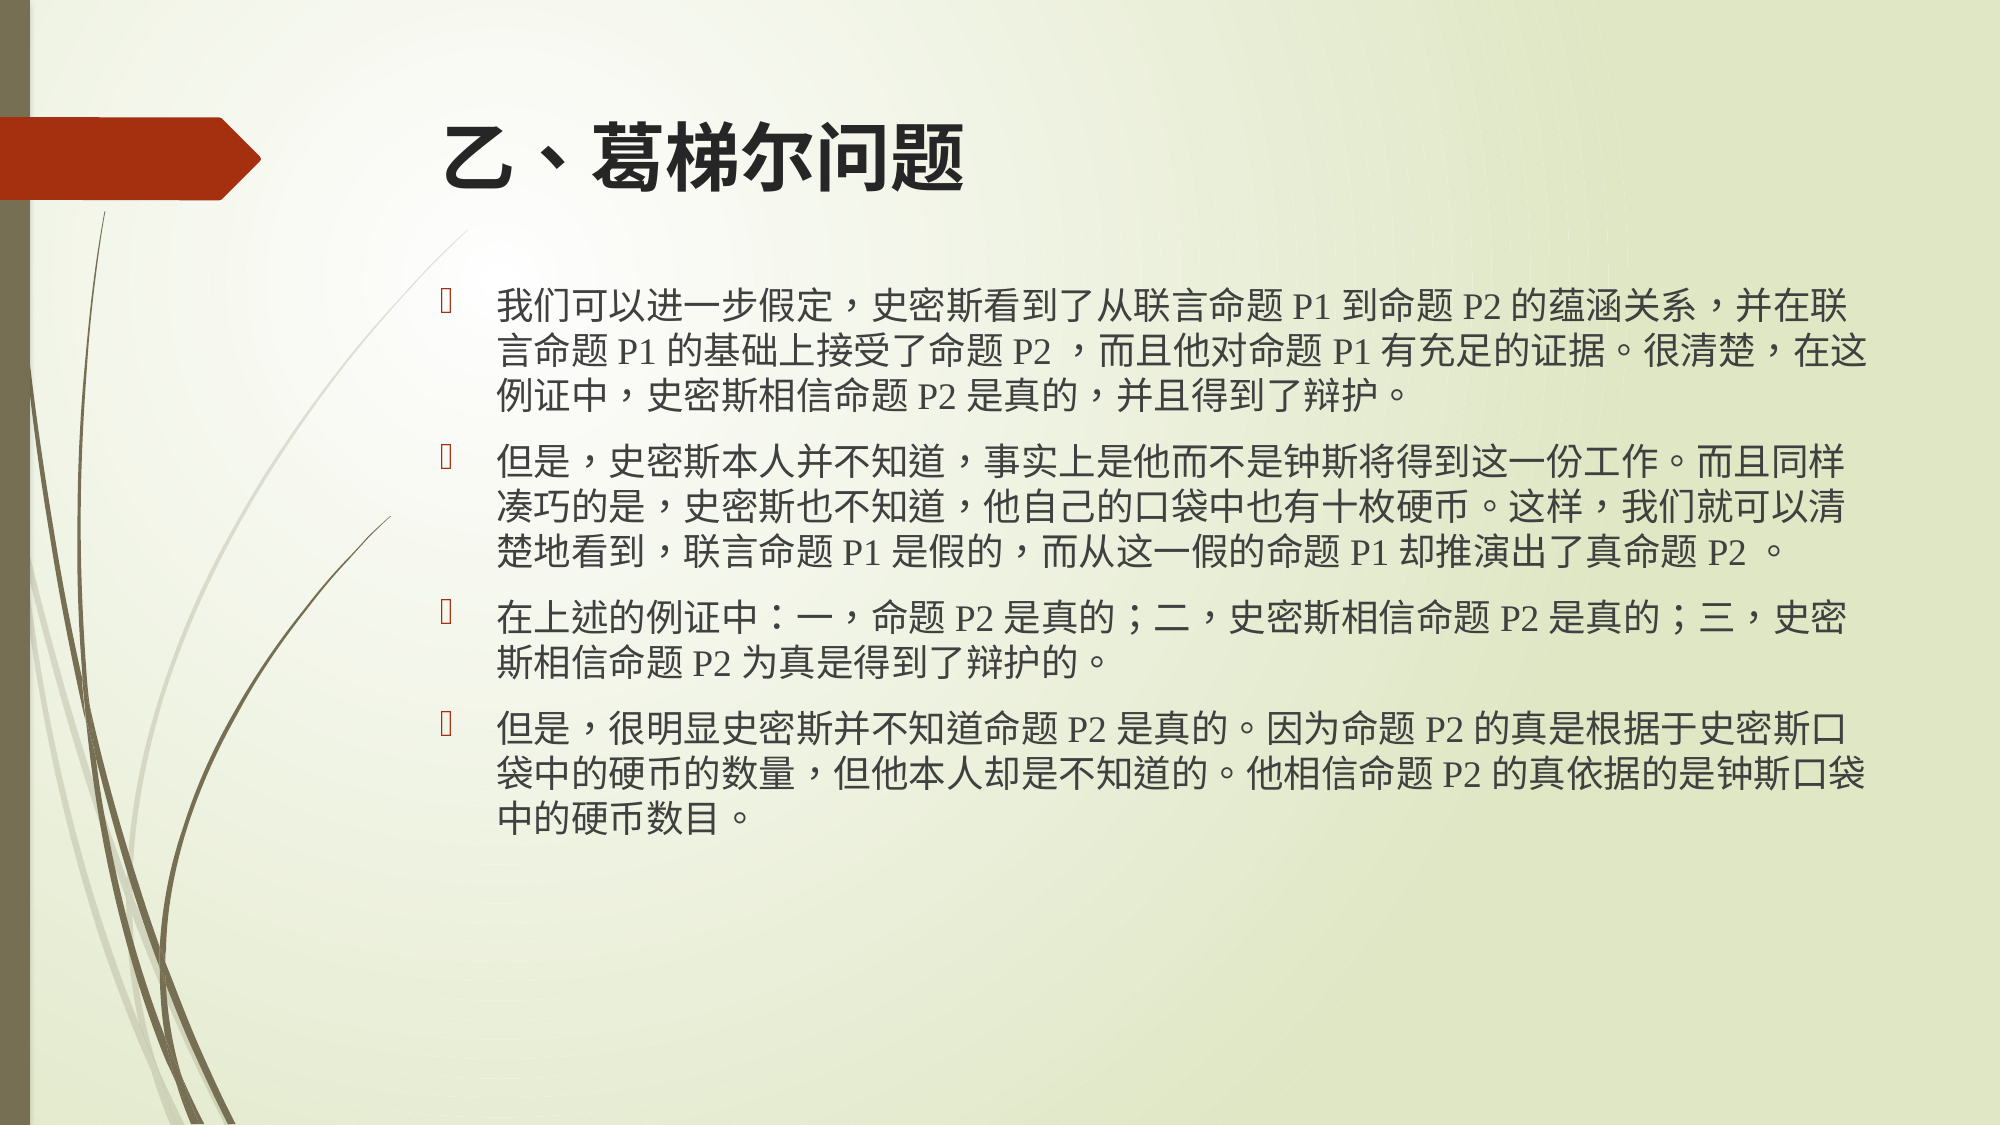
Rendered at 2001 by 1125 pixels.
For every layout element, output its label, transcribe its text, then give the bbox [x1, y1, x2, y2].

list 我们可以进一步假定，史密斯看到了从联言命题P1到命题P2的蕴涵关系，并在联言命题P1的基础上接受了命题P2，而且他对命题P1有充足的证据。很清楚，在这例证中，史密斯相信命题P2是真的，并且得到了辩护。 但是，史密斯本人并不知道，事实上是他而不是钟斯将得到这一份工作。而且同样凑巧的是，史密斯也不知道，他自己的口袋中也有十枚硬币。这样，我们就可以清楚地看到，联言命题P1是假的，而从这一假的命题P1却推演出了真命题P2。 在上述的例证中：一，命题P2是真的；二，史密斯相信命题P2是真的；三，史密斯相信命题P2为真是得到了辩护的。 但是，很明显史密斯并不知道命题P2是真的。因为命题P2的真是根据于史密斯口袋中的硬币的数量，但他本人却是不知道的。他相信命题P2的真依据的是钟斯口袋中的硬币数目。 [424, 274, 1888, 992]
title 乙、葛梯尔问题 [425, 102, 1888, 274]
